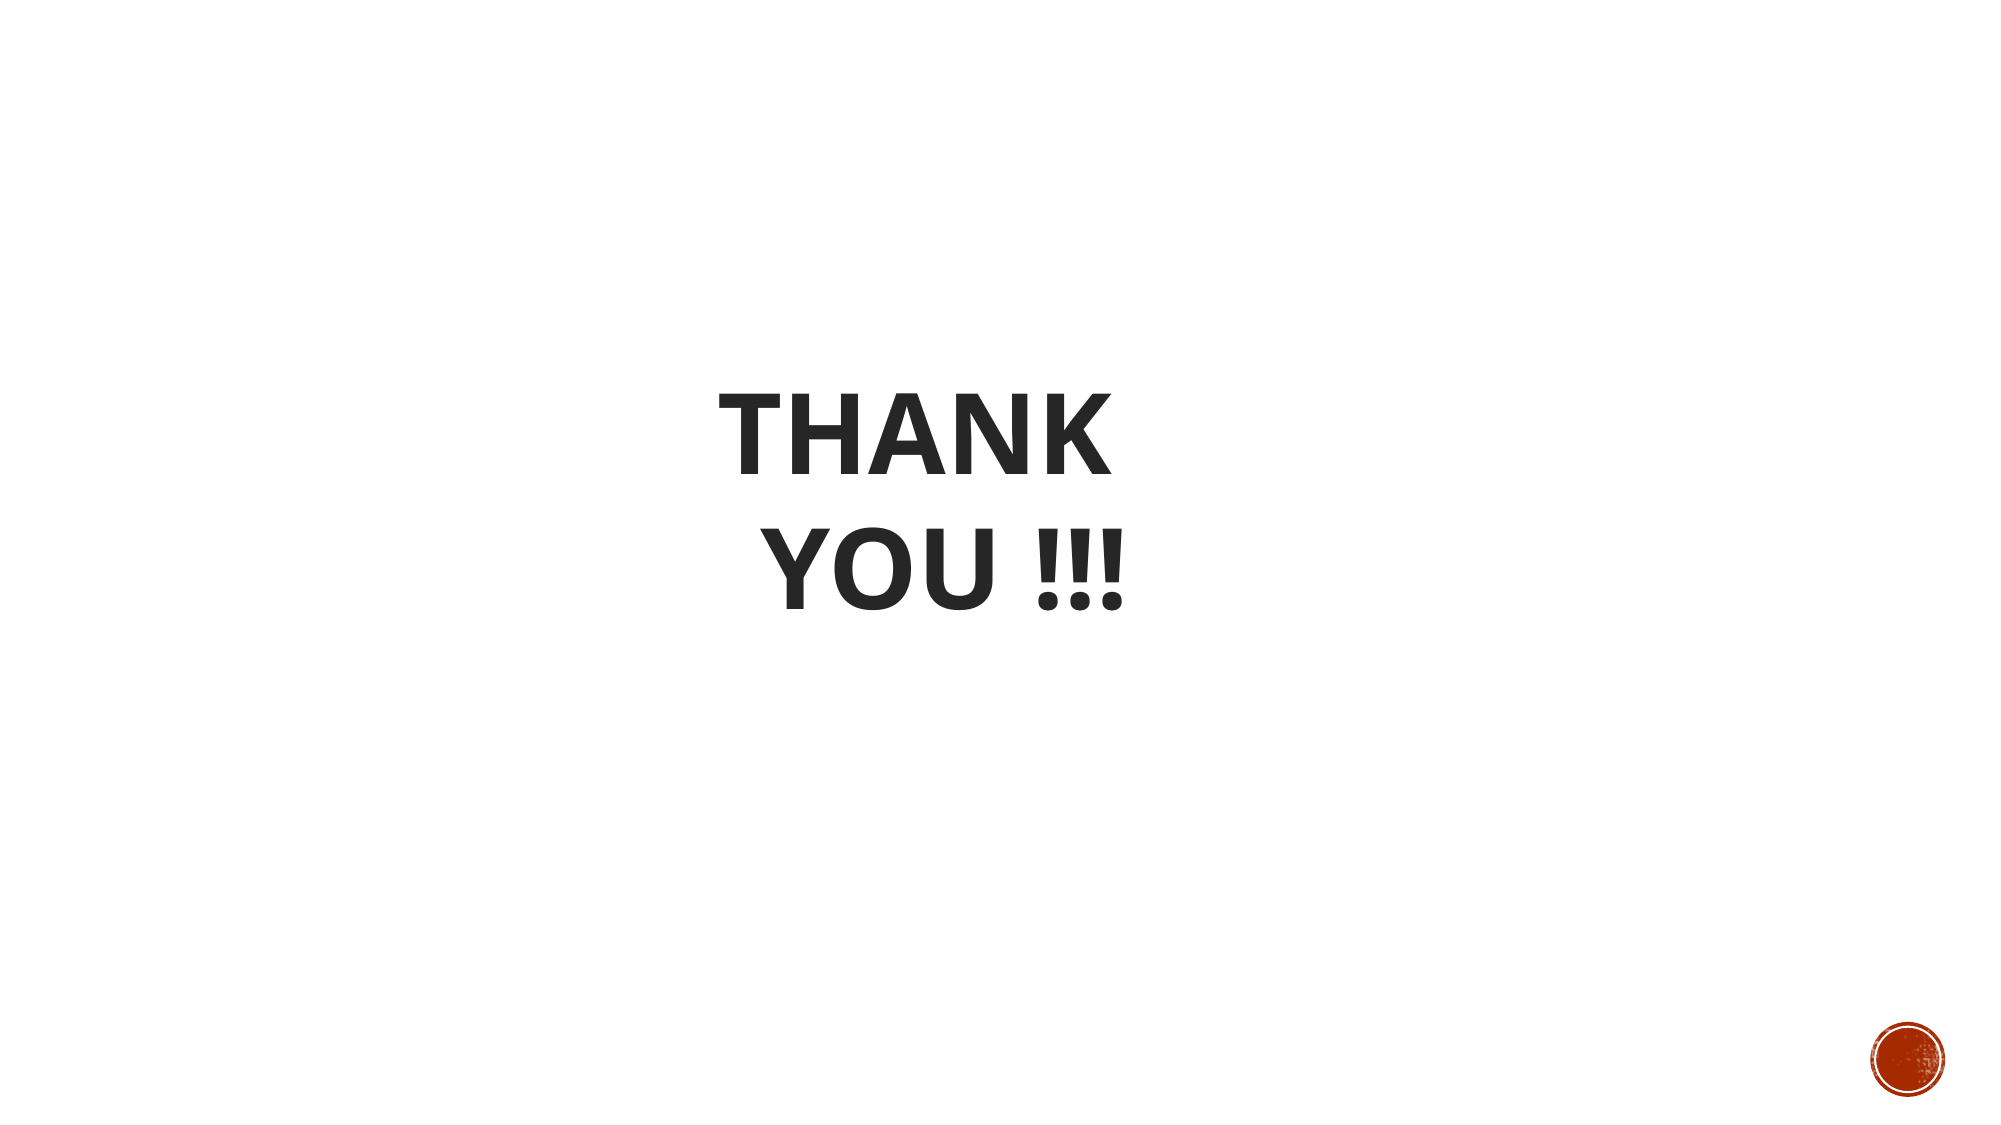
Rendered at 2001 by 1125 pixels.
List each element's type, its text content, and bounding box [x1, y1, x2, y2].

text_box THANK YOU !!! [559, 355, 1330, 640]
